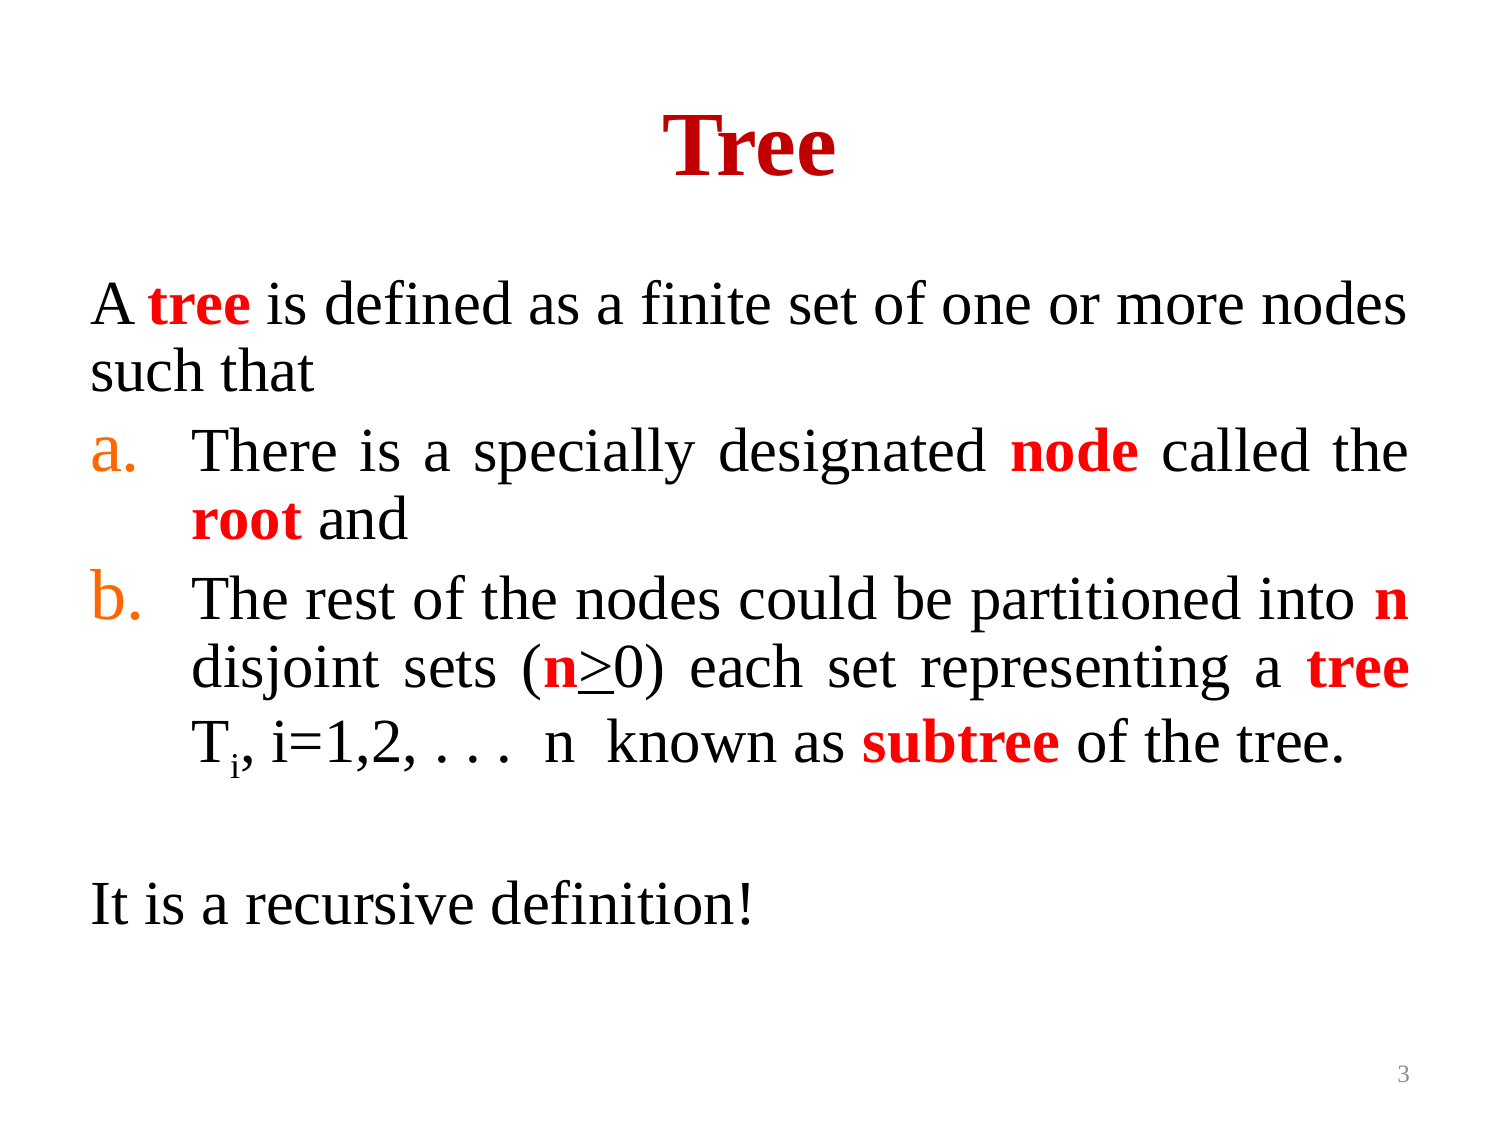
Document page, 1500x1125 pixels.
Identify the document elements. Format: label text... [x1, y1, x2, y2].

title Tree [75, 45, 1425, 233]
slide_number 3 [1074, 1042, 1425, 1103]
list A tree is defined as a finite set of one or more nodes such that There is a specially designated node called the root and The rest of the nodes could be partitioned into n disjoint sets (n>0) each set representing a tree Ti, i=1,2, . . . n known as subtree of the tree. It is a recursive definition! [75, 262, 1425, 1005]
